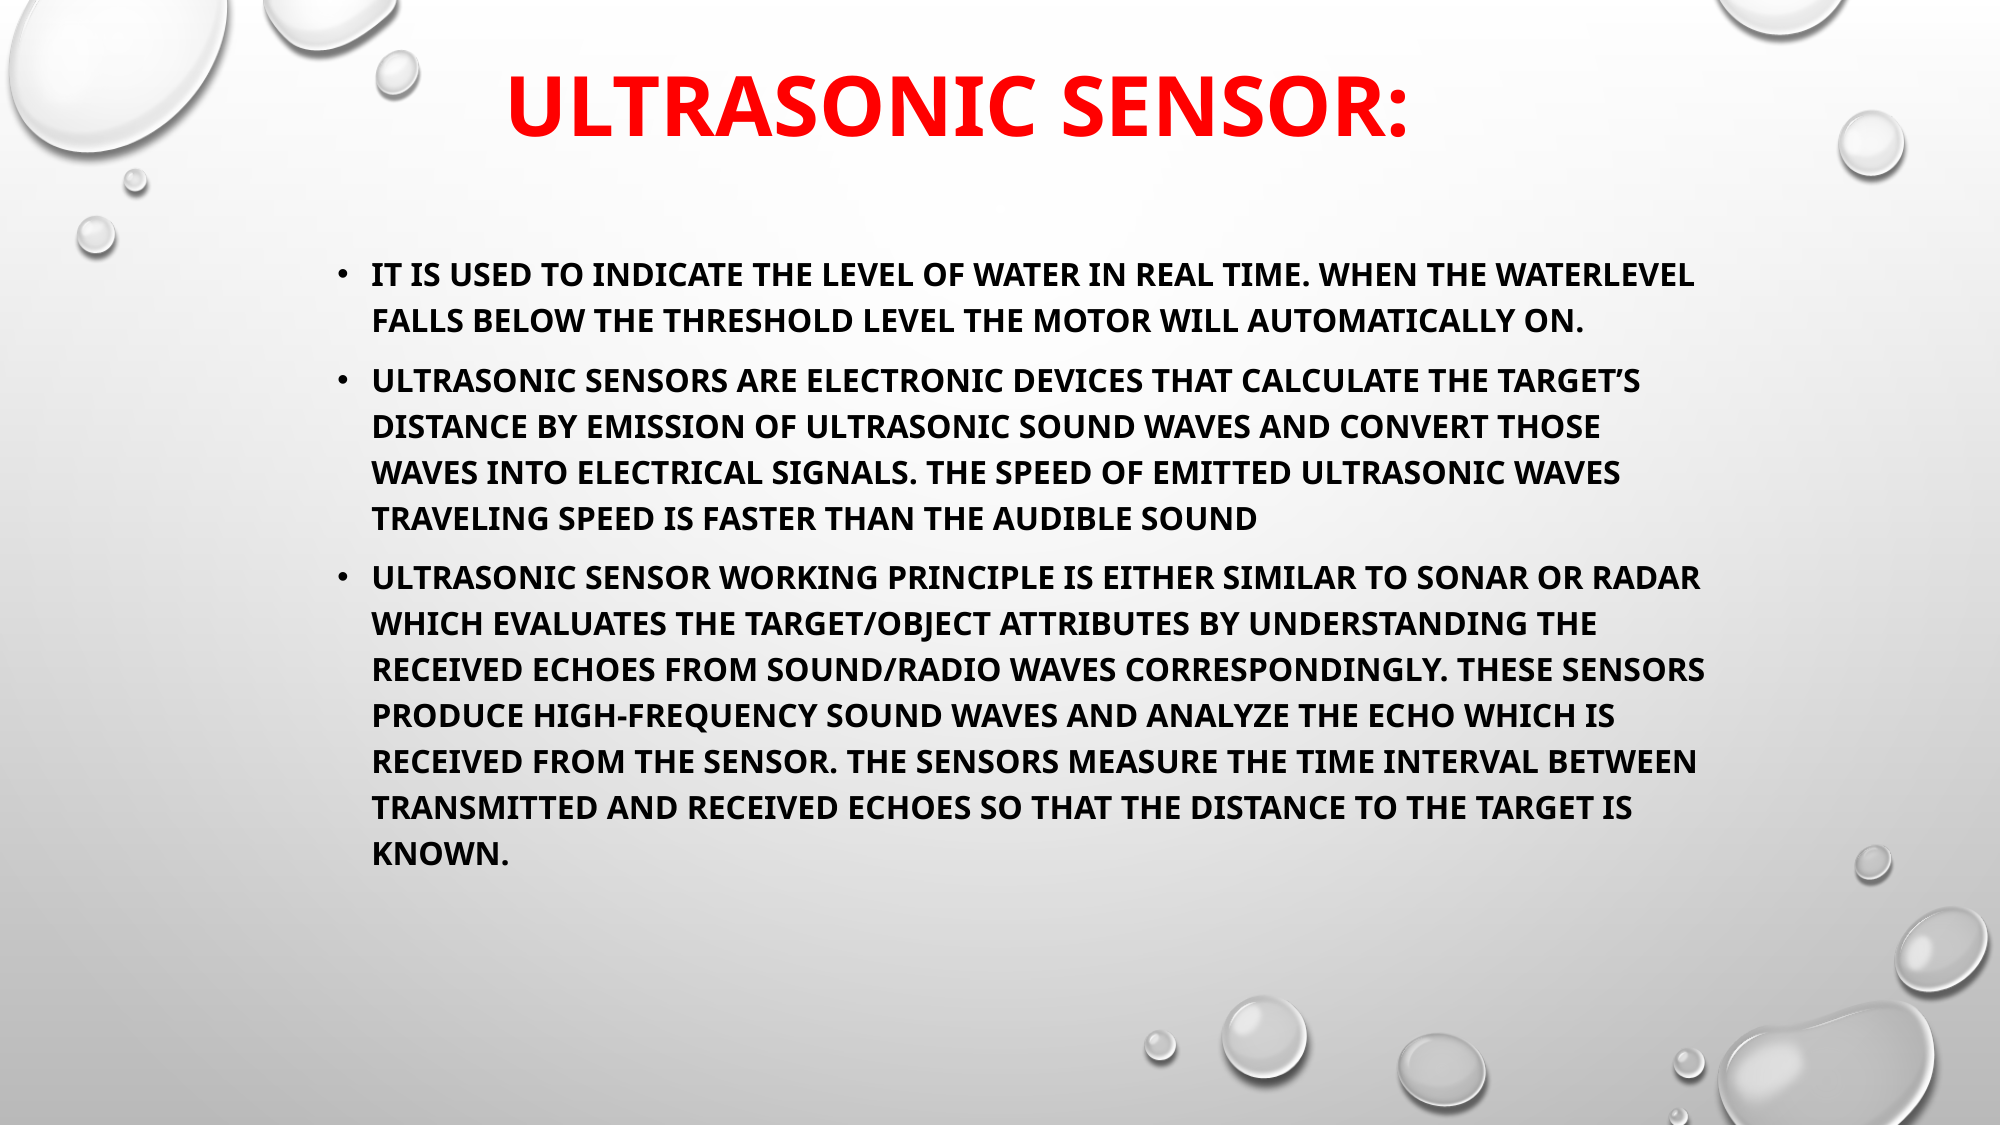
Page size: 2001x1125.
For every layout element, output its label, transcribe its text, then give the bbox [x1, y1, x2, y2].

list It is used to indicate the level of water in real time. When the waterlevel falls below the threshold level the motor will automatically ON. Ultrasonic sensors are electronic devices that calculate the target’s distance by emission of ultrasonic sound waves and convert those waves into electrical signals. The speed of emitted ultrasonic waves traveling speed is faster than the audible sound Ultrasonic sensor working principle is either similar to sonar or radar which evaluates the target/object attributes by understanding the received echoes from sound/radio waves correspondingly. These sensors produce high-frequency sound waves and analyze the echo which is received from the sensor. The sensors measure the time interval between transmitted and received echoes so that the distance to the target is known. [322, 194, 1733, 931]
title Ultrasonic sensor: [118, 28, 1819, 291]
picture [0, 0, 2000, 1125]
